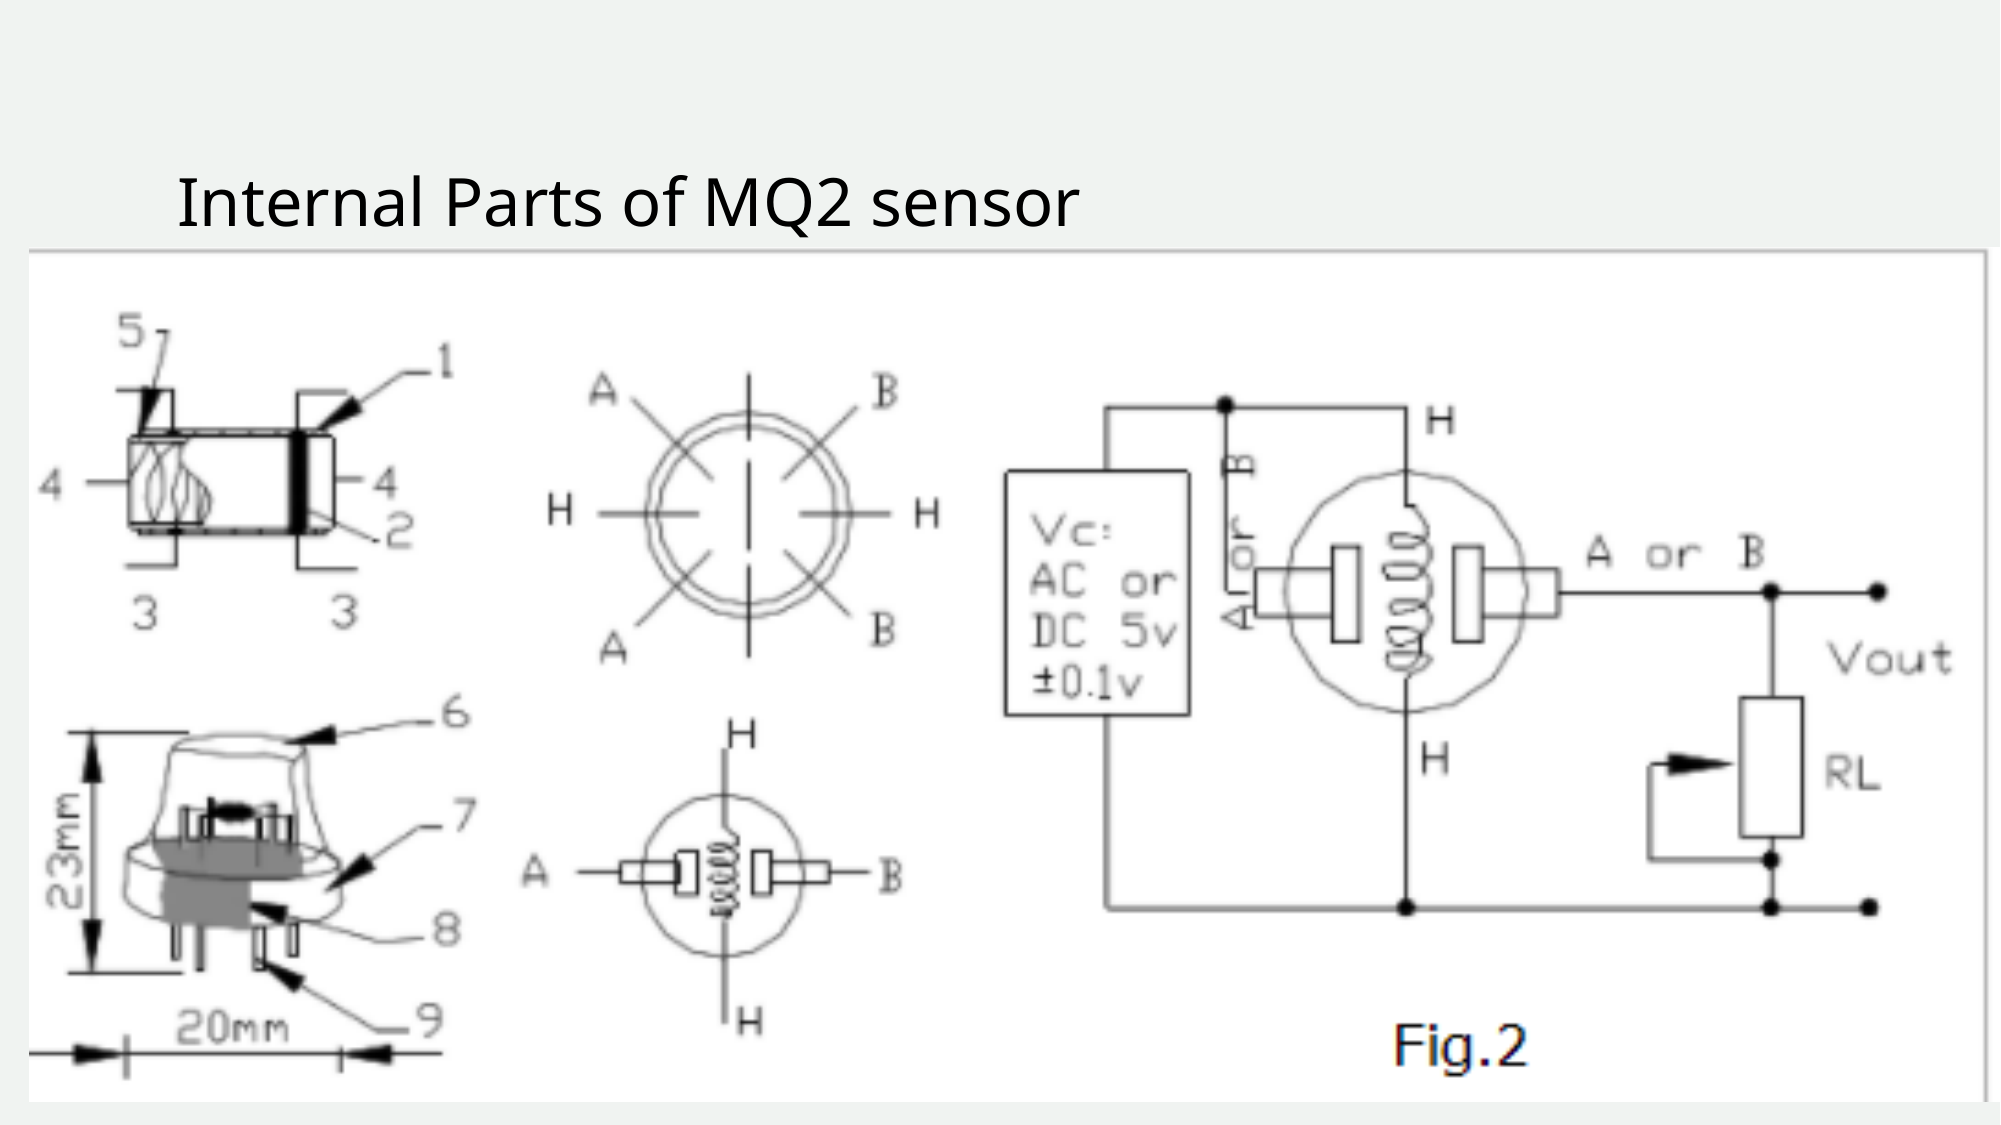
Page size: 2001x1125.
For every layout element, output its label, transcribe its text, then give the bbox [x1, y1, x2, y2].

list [28, 247, 2000, 1102]
title Internal Parts of MQ2 sensor [162, 64, 1838, 247]
